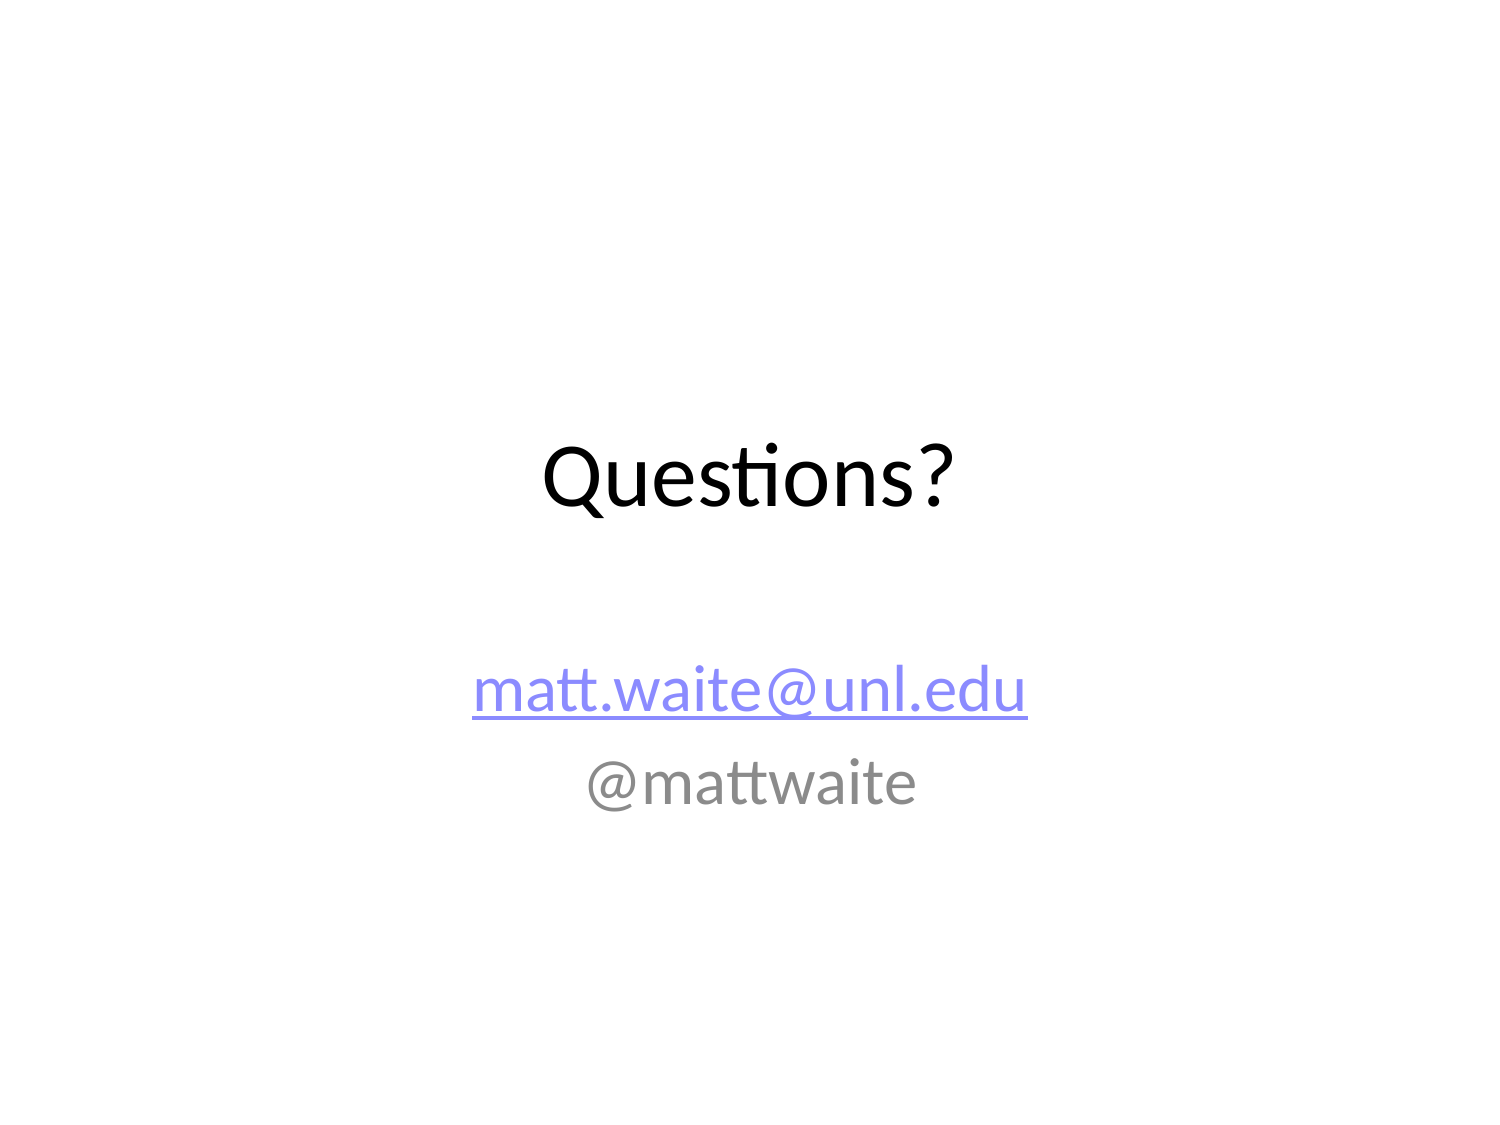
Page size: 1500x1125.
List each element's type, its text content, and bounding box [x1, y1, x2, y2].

title Questions? [112, 349, 1388, 591]
subtitle matt.waite@unl.edu @mattwaite [225, 637, 1275, 925]
